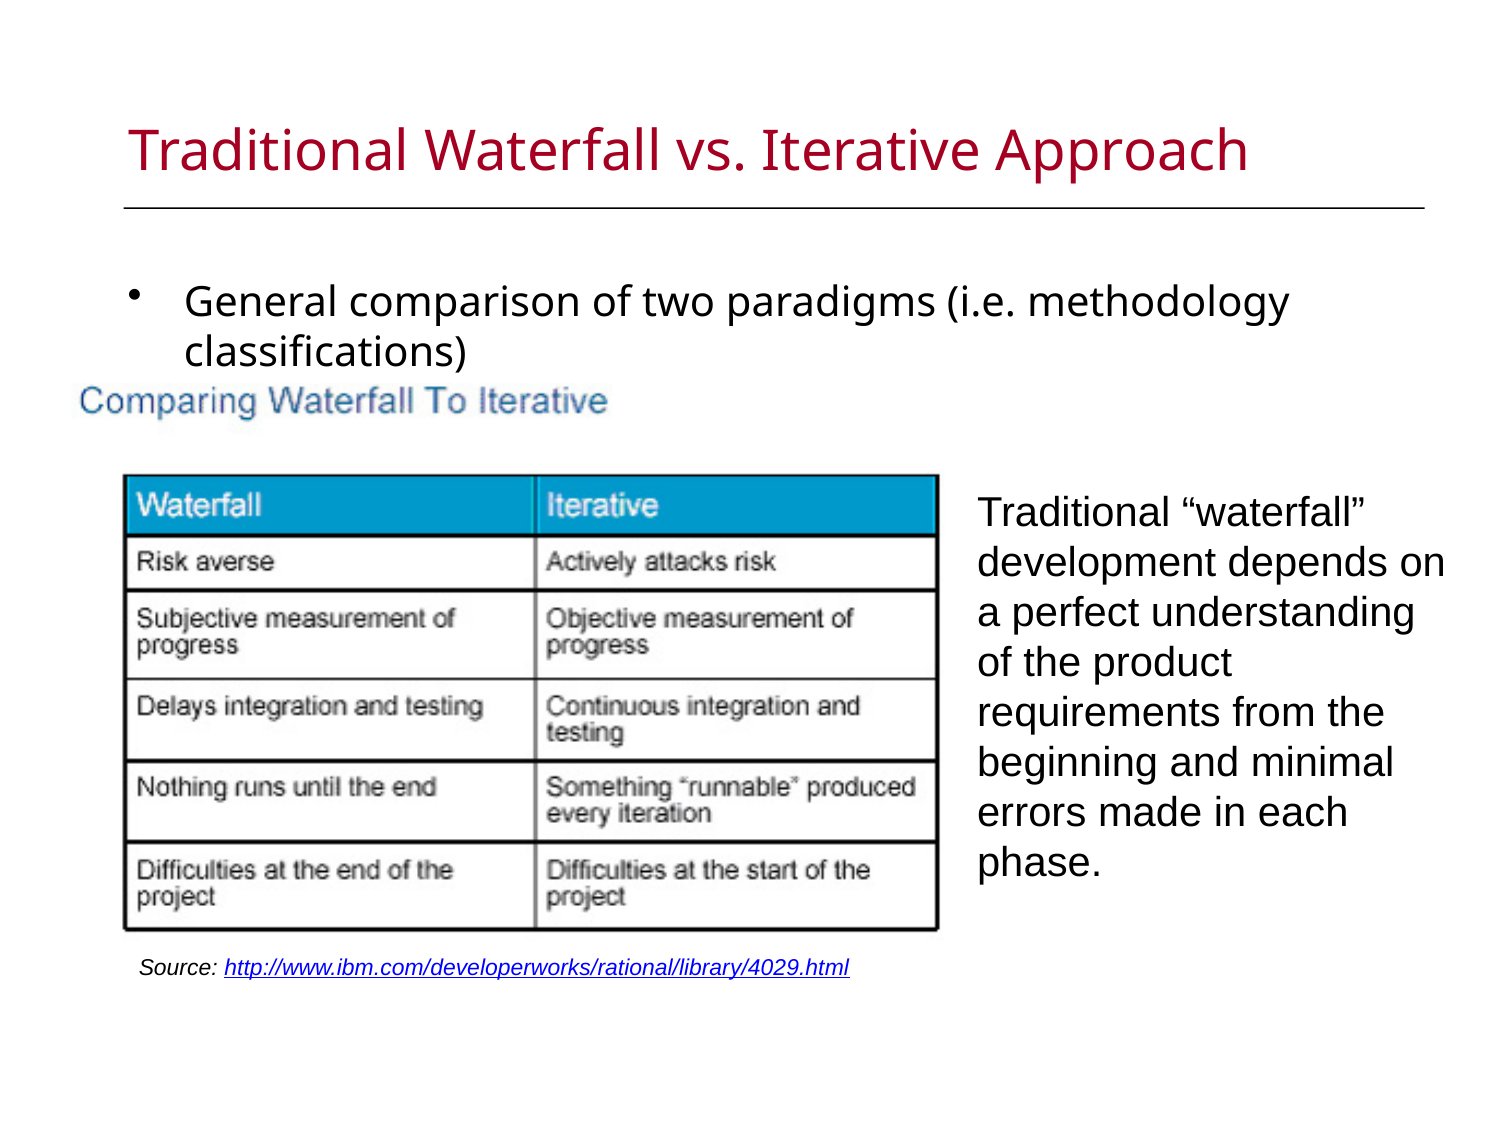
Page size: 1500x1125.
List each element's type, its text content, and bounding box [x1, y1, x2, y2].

text_box Traditional “waterfall” development depends on a perfect understanding of the product requirements from the beginning and minimal errors made in each phase. [962, 477, 1477, 893]
list General comparison of two paradigms (i.e. methodology classifications) [112, 267, 1388, 988]
title Traditional Waterfall vs. Iterative Approach [113, 54, 1387, 241]
text_box Source: http://www.ibm.com/developerworks/rational/library/4029.html [123, 945, 999, 988]
picture [70, 383, 951, 941]
